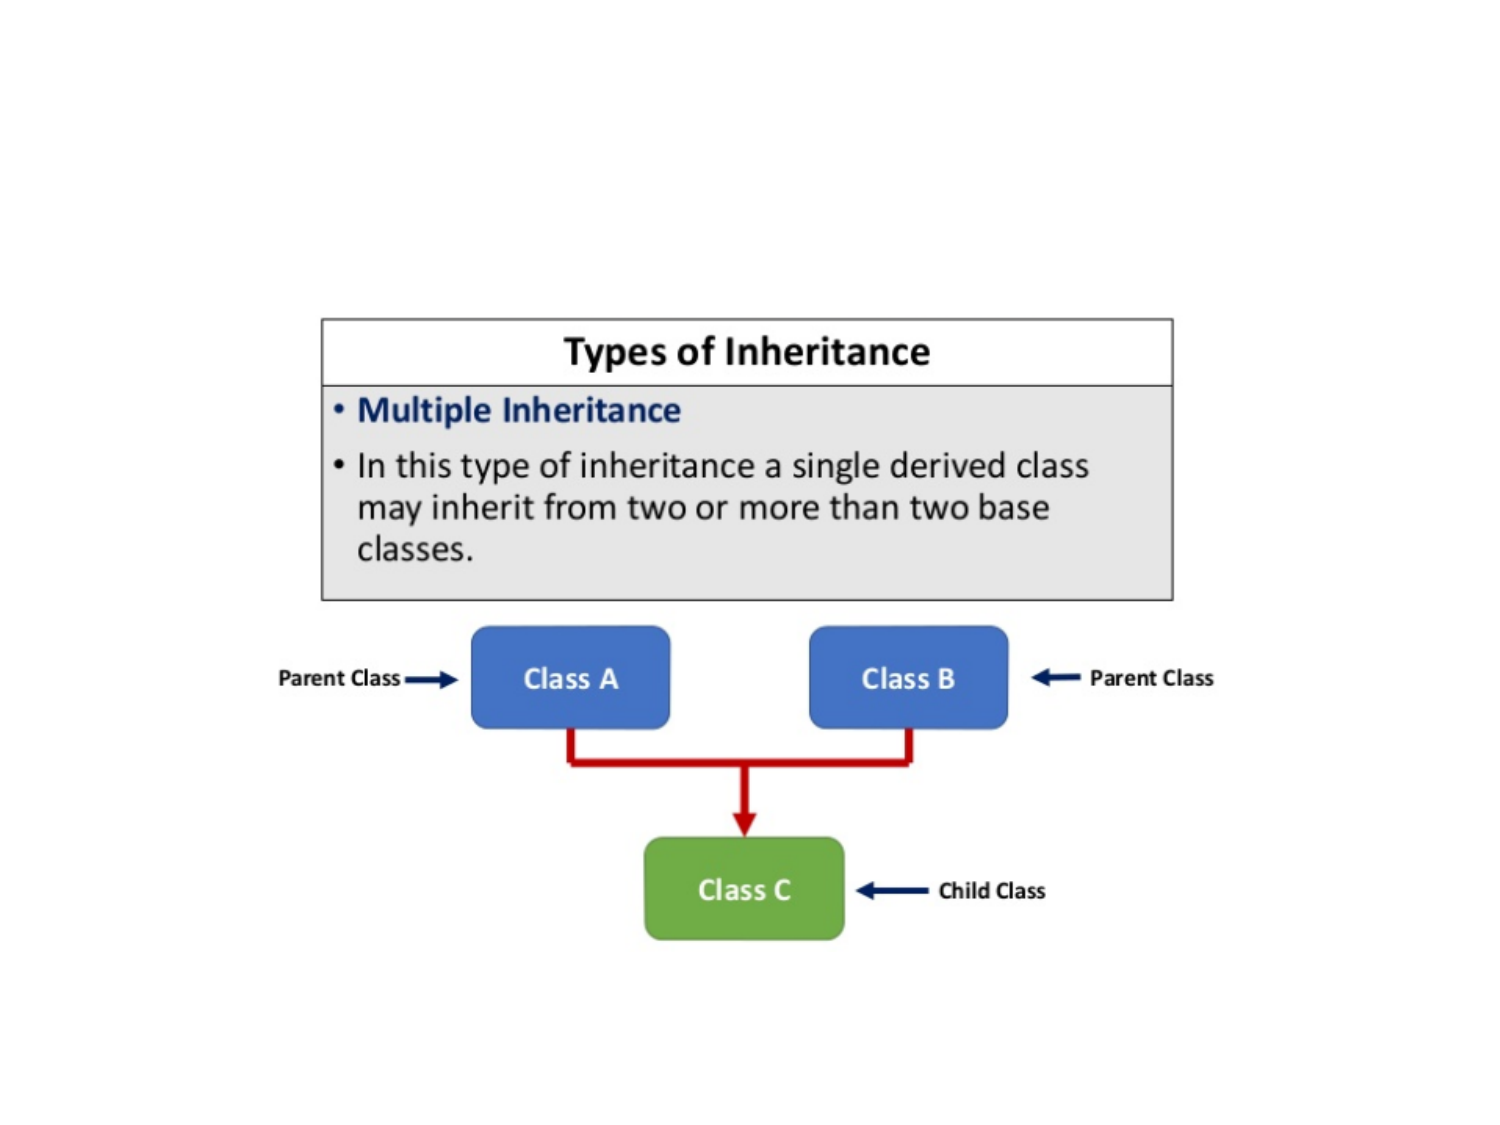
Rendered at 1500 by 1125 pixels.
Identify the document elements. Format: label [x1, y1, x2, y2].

list [260, 315, 1240, 952]
